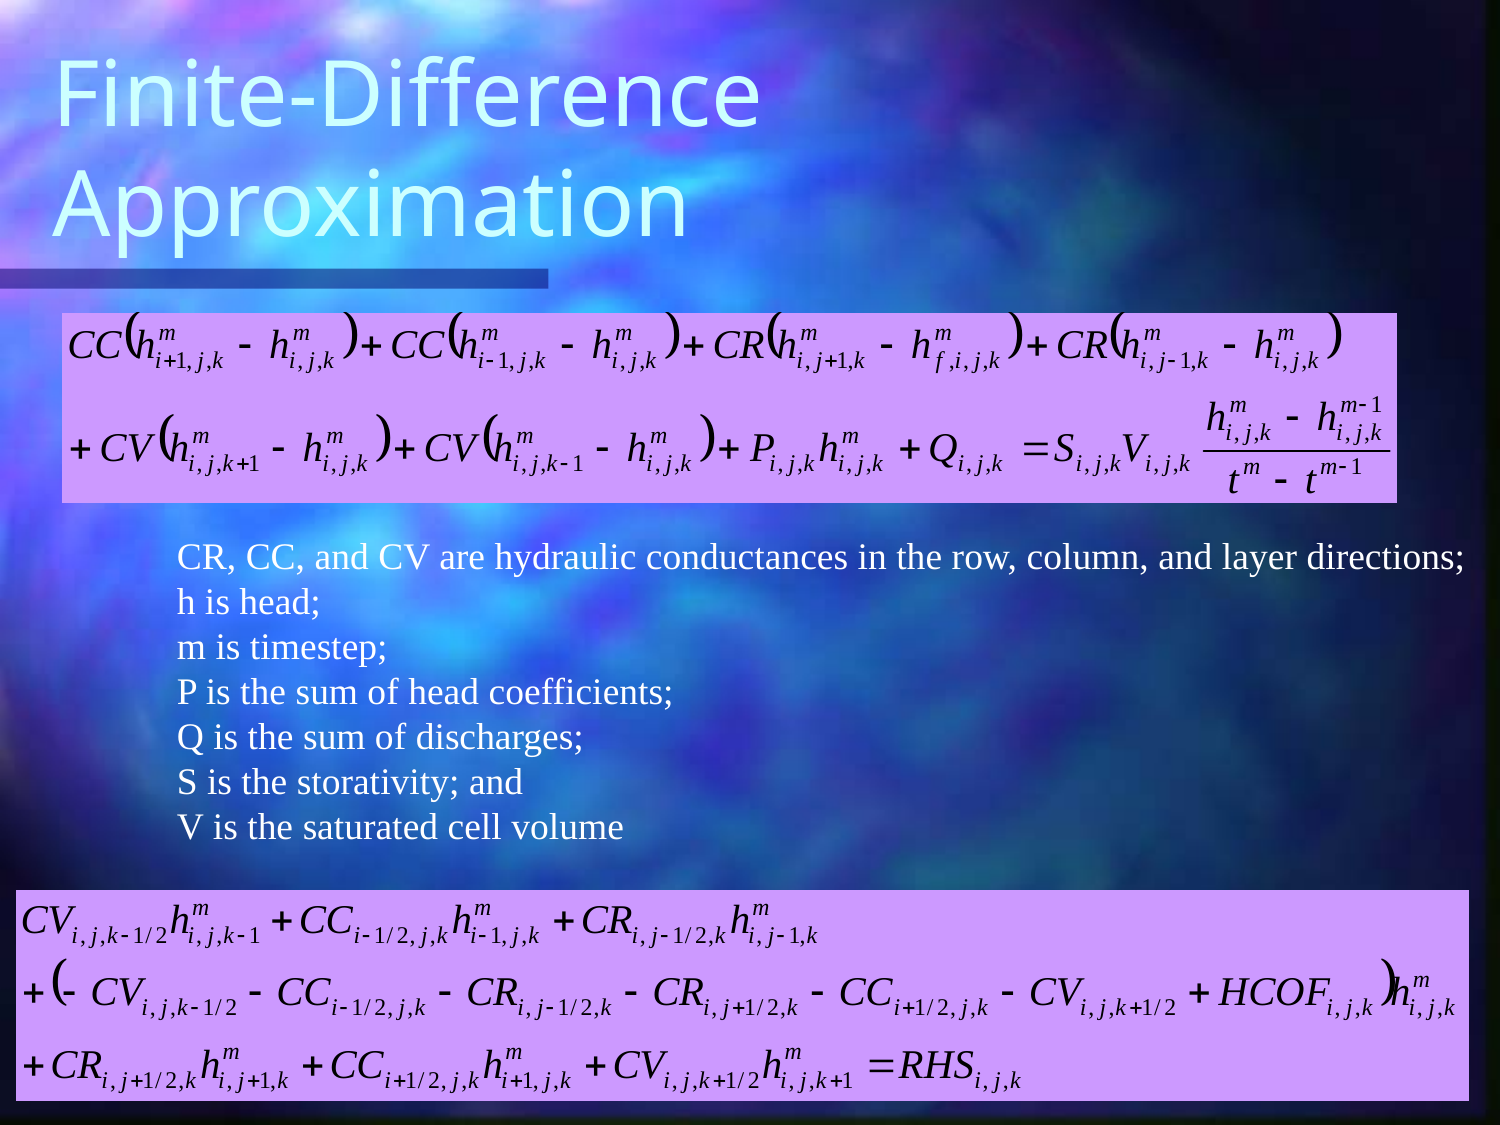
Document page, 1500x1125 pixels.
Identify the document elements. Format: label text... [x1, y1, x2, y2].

text_box CR, CC, and CV are hydraulic conductances in the row, column, and layer directions; h is head; m is timestep; P is the sum of head coefficients; Q is the sum of discharges; S is the storativity; and V is the saturated cell volume [162, 524, 1482, 900]
picture [0, 0, 1500, 1125]
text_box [15, 889, 1469, 1102]
title Finite-Difference Approximation [37, 74, 1313, 263]
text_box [62, 312, 1397, 504]
